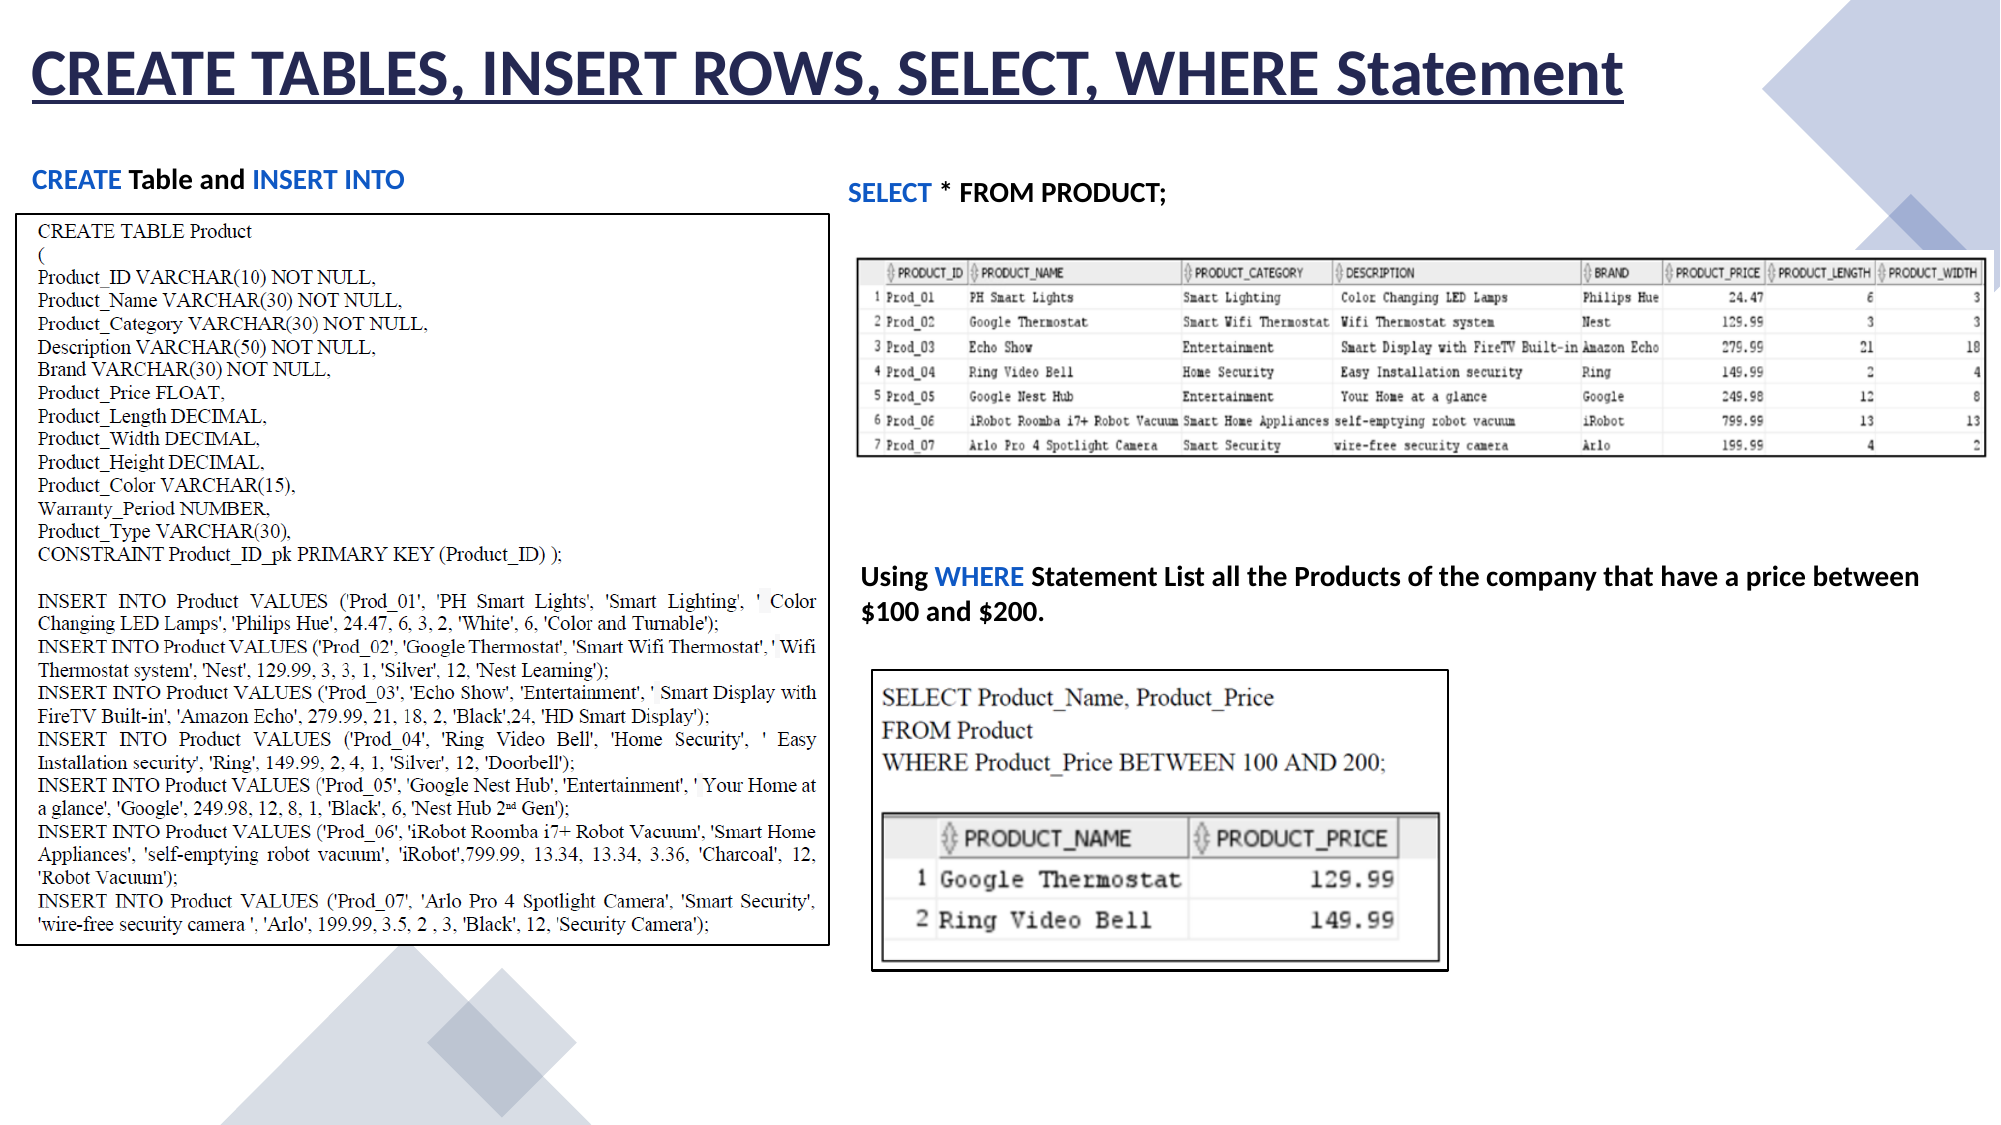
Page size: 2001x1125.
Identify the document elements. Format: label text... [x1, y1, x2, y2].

picture [16, 215, 829, 944]
picture [873, 671, 1447, 970]
text_box [0, 0, 2000, 1125]
picture [845, 250, 1994, 464]
text_box [469, 966, 579, 1076]
text_box [218, 946, 593, 1125]
text_box CREATE Table and INSERT INTO [17, 152, 722, 203]
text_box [1798, 0, 2000, 291]
text_box SELECT * FROM PRODUCT; [833, 165, 1395, 216]
text_box Using WHERE Statement List all the Products of the company that have a price between $100 and $200. [845, 549, 1985, 635]
text_box CREATE TABLES, INSERT ROWS, SELECT, WHERE Statement [16, 21, 1798, 152]
